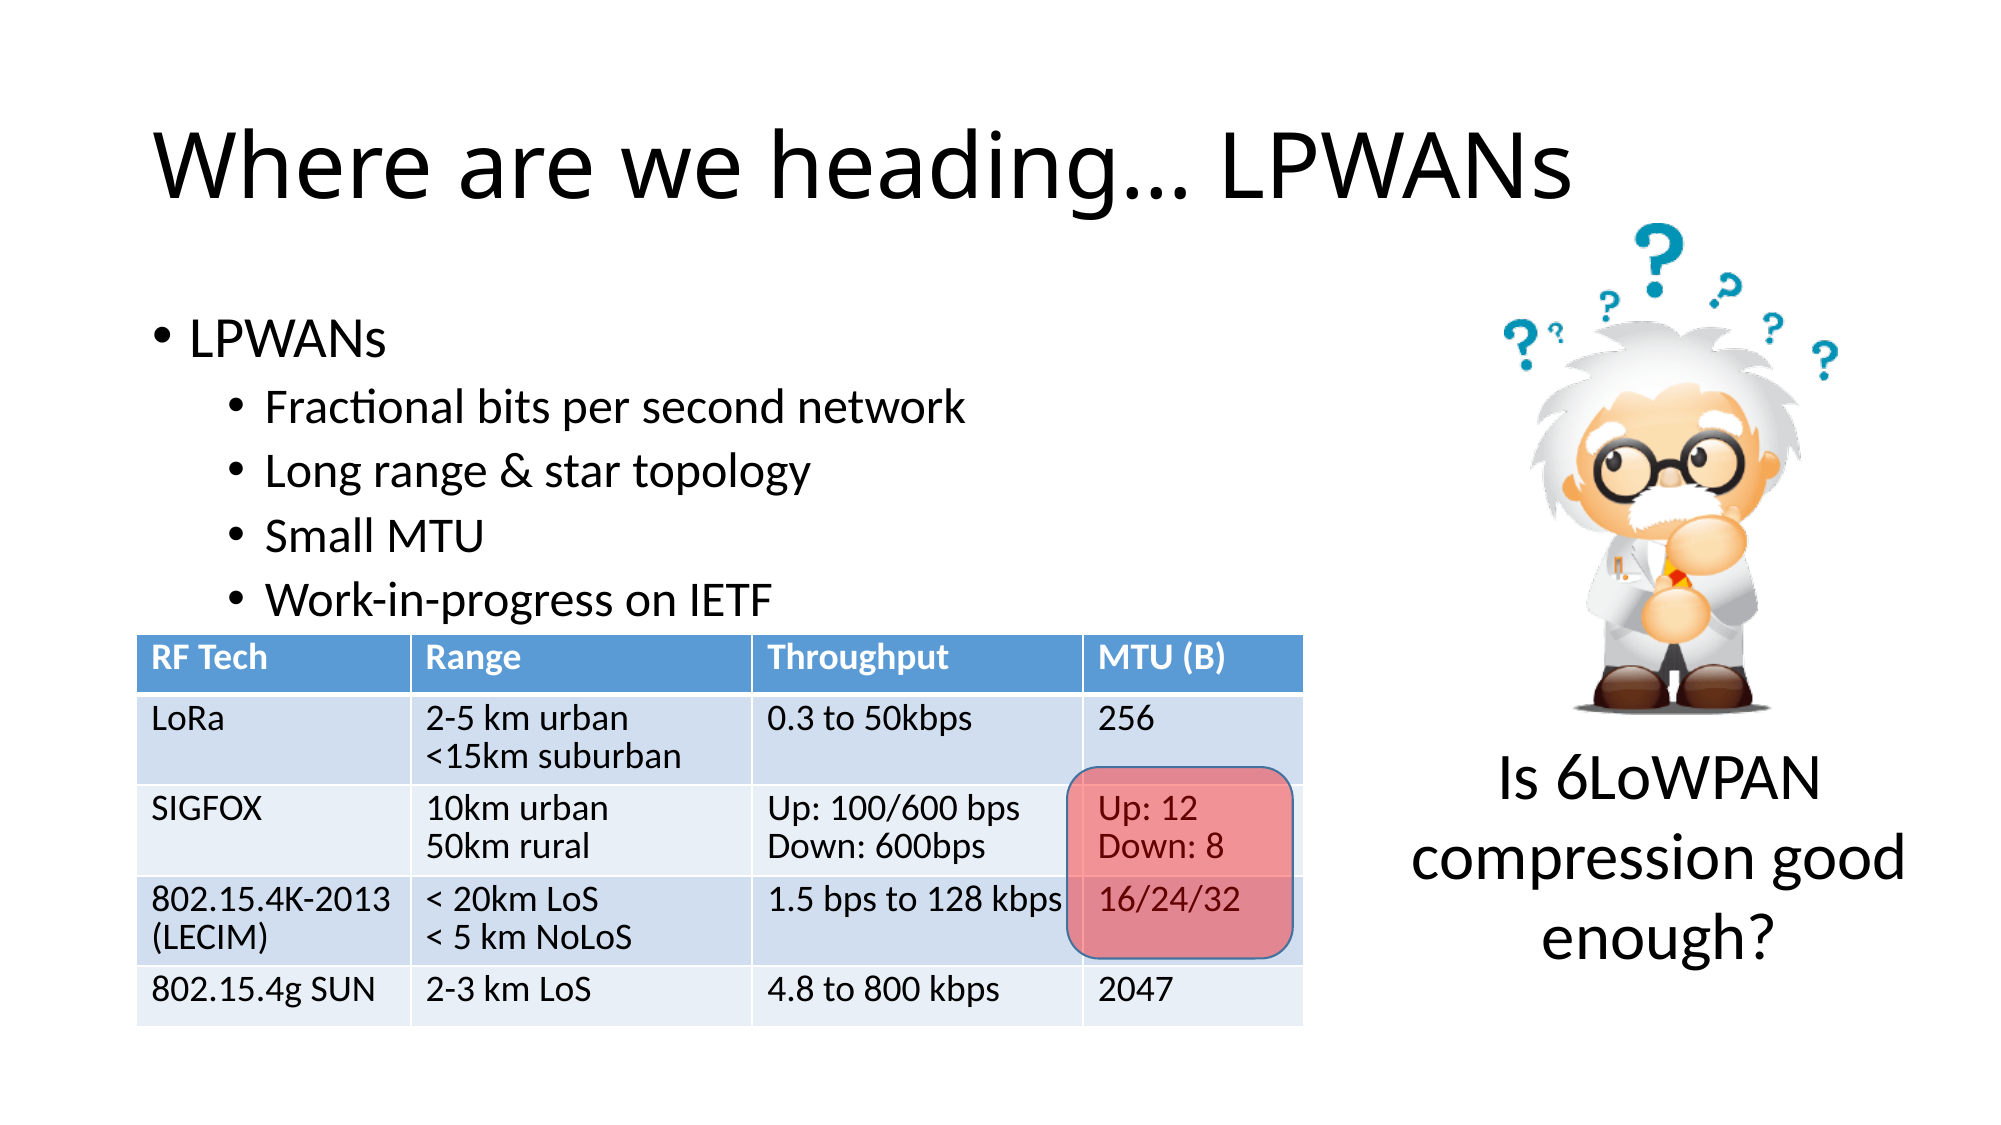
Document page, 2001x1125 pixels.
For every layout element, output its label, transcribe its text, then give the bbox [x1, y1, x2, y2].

text_box Is 6LoWPAN compression good enough? [1351, 725, 1969, 980]
table_cell 2-5 km urban <15km suburban [412, 697, 751, 784]
table_cell < 20km LoS < 5 km NoLoS [412, 877, 751, 965]
table_cell 0.3 to 50kbps [753, 697, 1082, 784]
table_header Range [412, 635, 751, 692]
table_cell Up: 12 Down: 8 [1292, 786, 1303, 875]
picture [1504, 223, 1838, 715]
table_cell Up: 100/600 bps Down: 600bps [753, 786, 1068, 875]
table_cell 1.5 bps to 128 kbps [753, 877, 1082, 965]
table_cell 2-3 km LoS [412, 967, 751, 1026]
table_cell 4.8 to 800 kbps [753, 967, 1082, 1026]
table_cell 10km urban 50km rural [412, 786, 751, 875]
table_cell 802.15.4g SUN [137, 967, 410, 1026]
list LPWANs Fractional bits per second network Long range & star topology Small MTU Work-in-progress on IETF [137, 299, 1863, 1014]
text_box [1066, 766, 1294, 960]
table_cell SIGFOX [137, 786, 410, 875]
table_cell LoRa [137, 697, 410, 784]
table_cell 256 [1084, 697, 1303, 784]
table_header MTU (B) [1084, 635, 1303, 692]
title Where are we heading… LPWANs [137, 59, 1863, 278]
table_header Throughput [753, 635, 1082, 692]
table_cell 16/24/32 [1084, 877, 1303, 965]
table_cell 802.15.4K-2013 (LECIM) [137, 877, 410, 965]
table_cell 2047 [1084, 967, 1303, 1026]
table_header RF Tech [137, 635, 410, 692]
